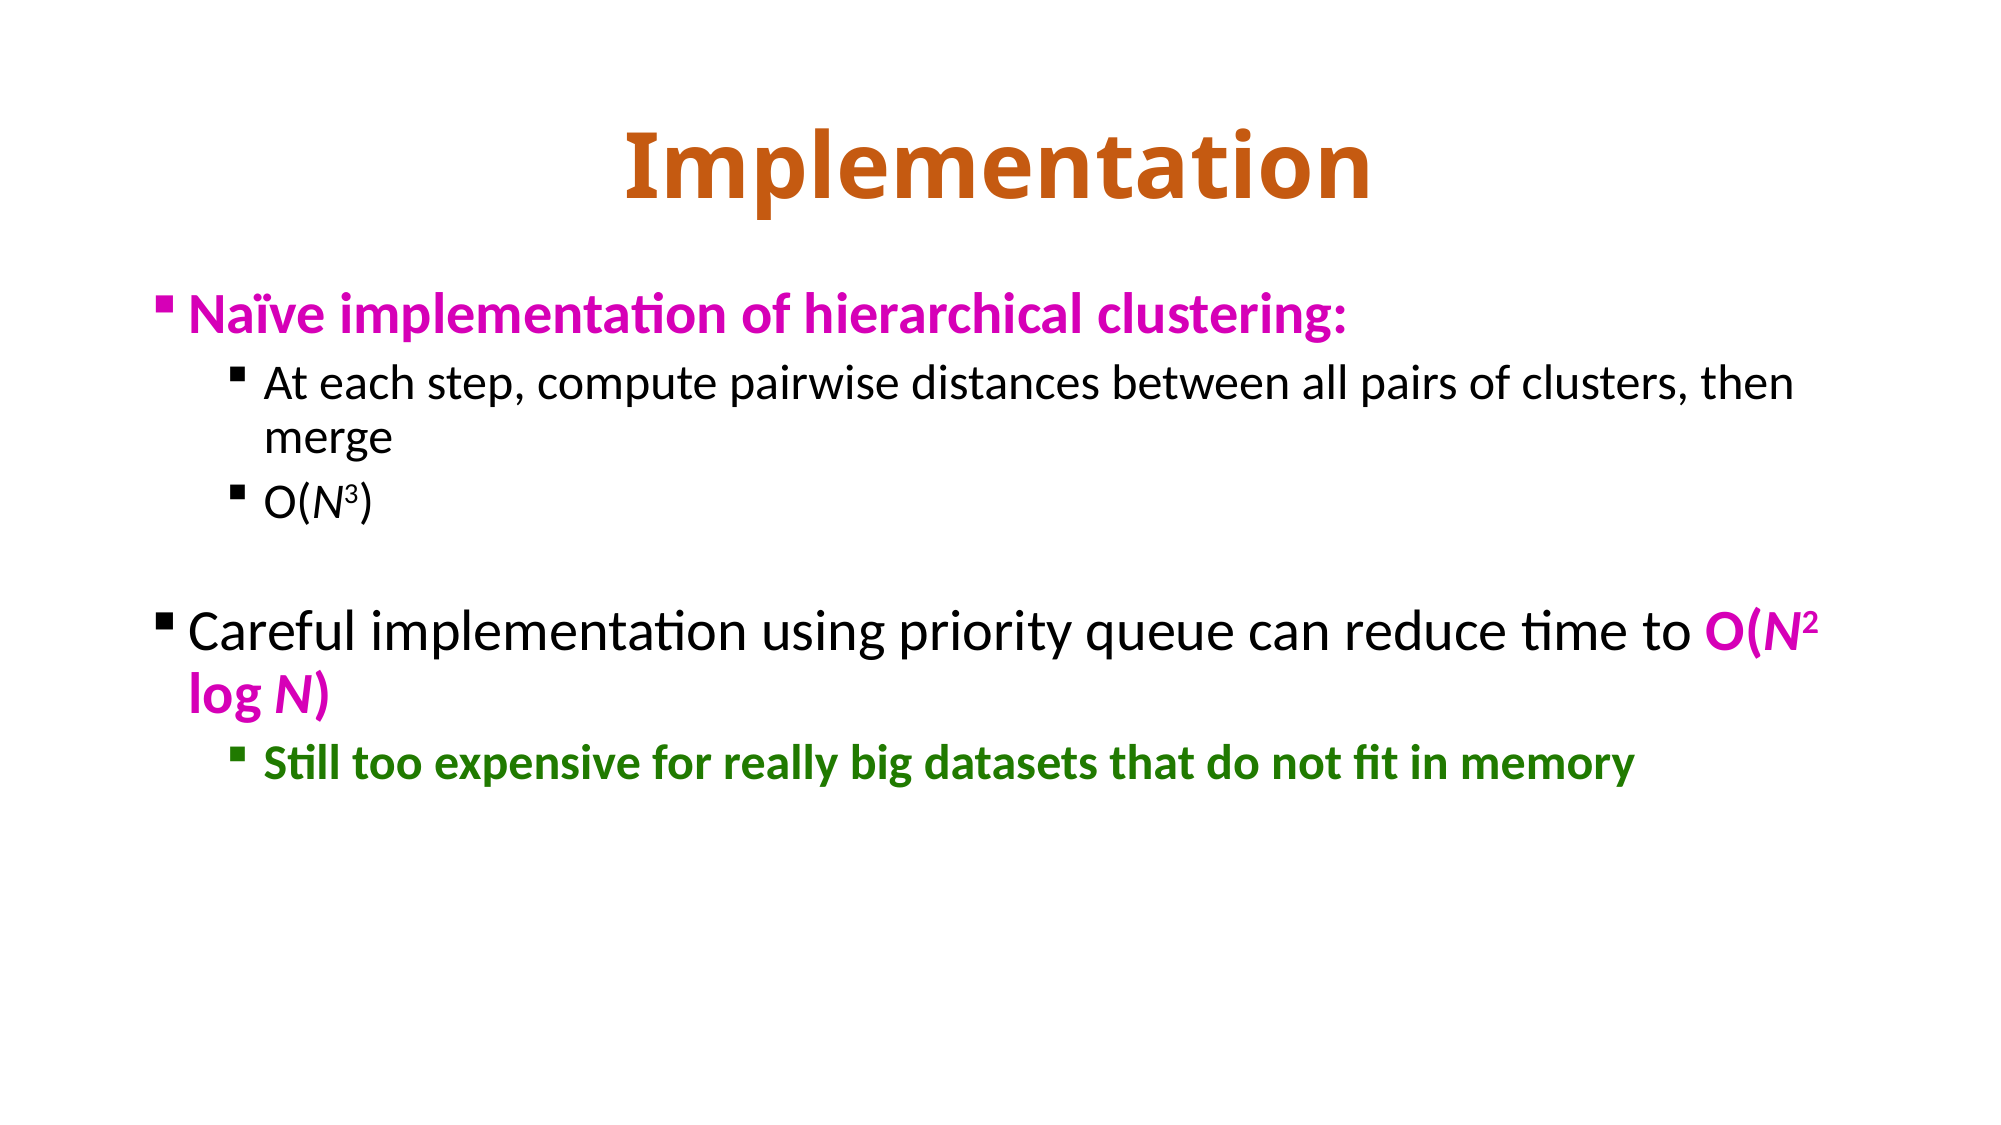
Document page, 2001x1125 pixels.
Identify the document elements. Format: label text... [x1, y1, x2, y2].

text_box Naïve implementation of hierarchical clustering: At each step, compute pairwise distances between all pairs of clusters, then merge O(N3) Careful implementation using priority queue can reduce time to O(N2 log N) Still too expensive for really big datasets that do not fit in memory [136, 275, 1862, 1059]
title Implementation [137, 59, 1863, 278]
